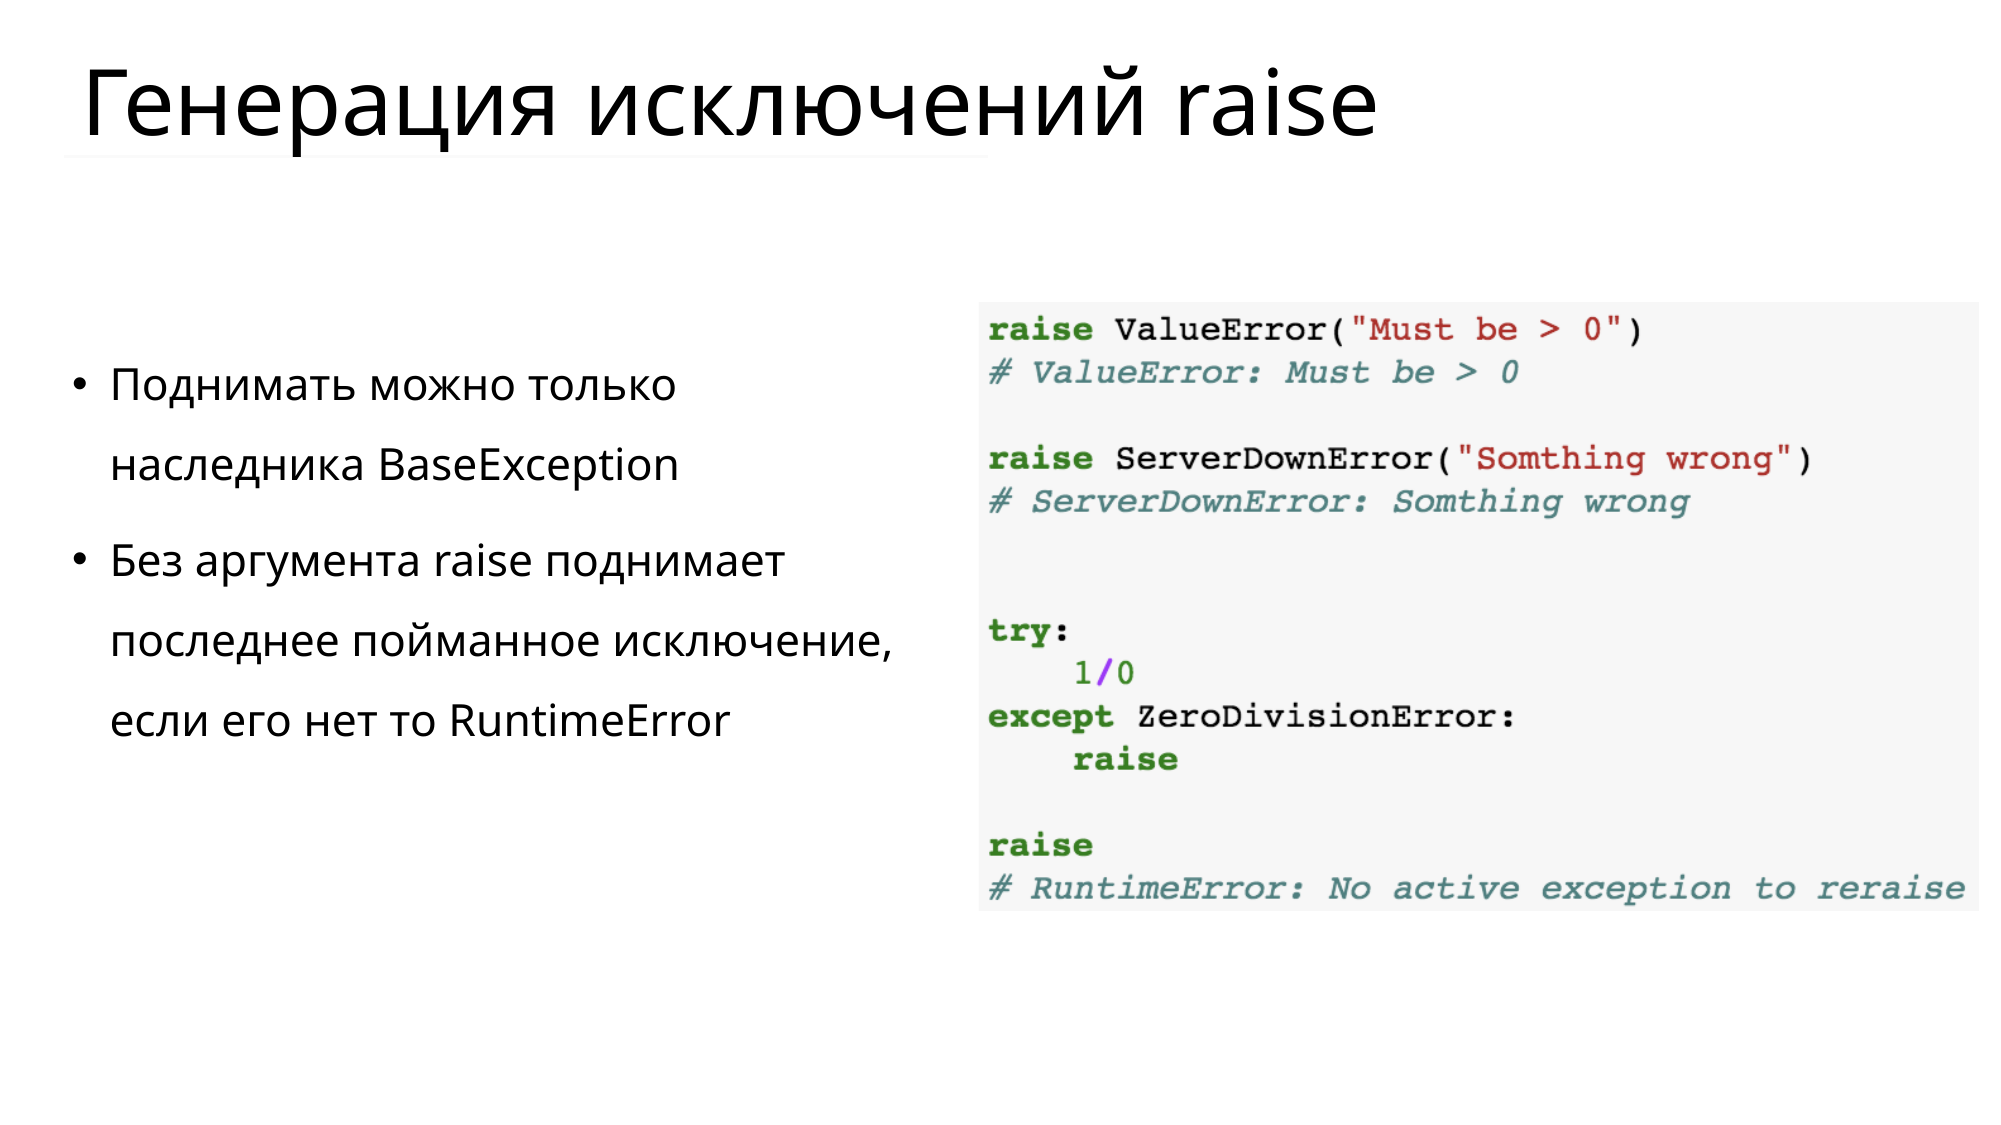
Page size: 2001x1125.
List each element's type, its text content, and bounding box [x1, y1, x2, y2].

list Поднимать можно только наследника BaseException Без аргумента raise поднимает последнее пойманное исключение, если его нет то RuntimeError [57, 322, 929, 1066]
title Генерация исключений raise [66, 0, 1792, 215]
picture [978, 297, 1979, 911]
